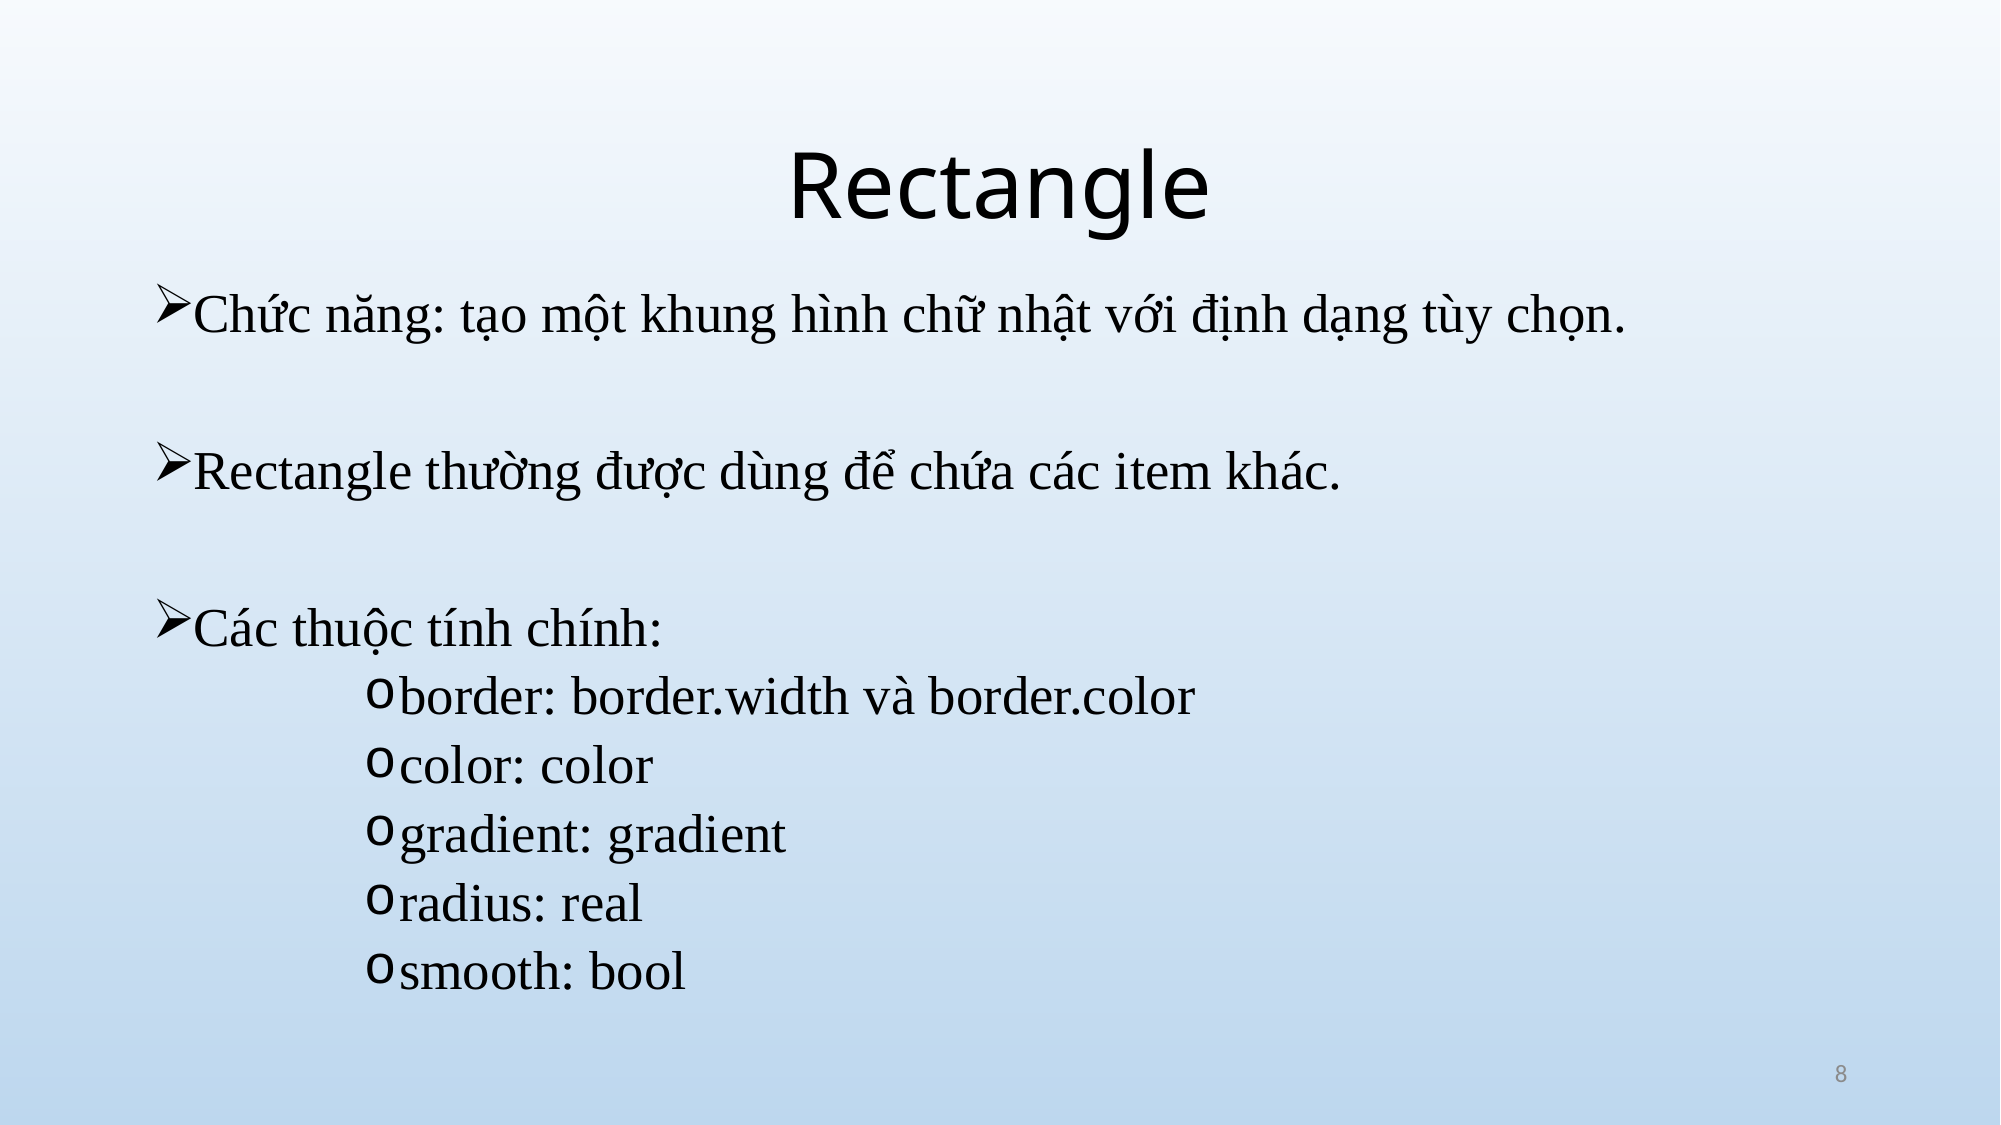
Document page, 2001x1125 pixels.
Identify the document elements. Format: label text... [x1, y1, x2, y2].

title Rectangle [137, 80, 1863, 277]
slide_number 8 [1412, 1042, 1863, 1103]
list Chức năng: tạo một khung hình chữ nhật với định dạng tùy chọn. Rectangle thường được dùng để chứa các item khác. Các thuộc tính chính: border: border.width và border.color color: color gradient: gradient radius: real smooth: bool [137, 277, 1863, 1014]
